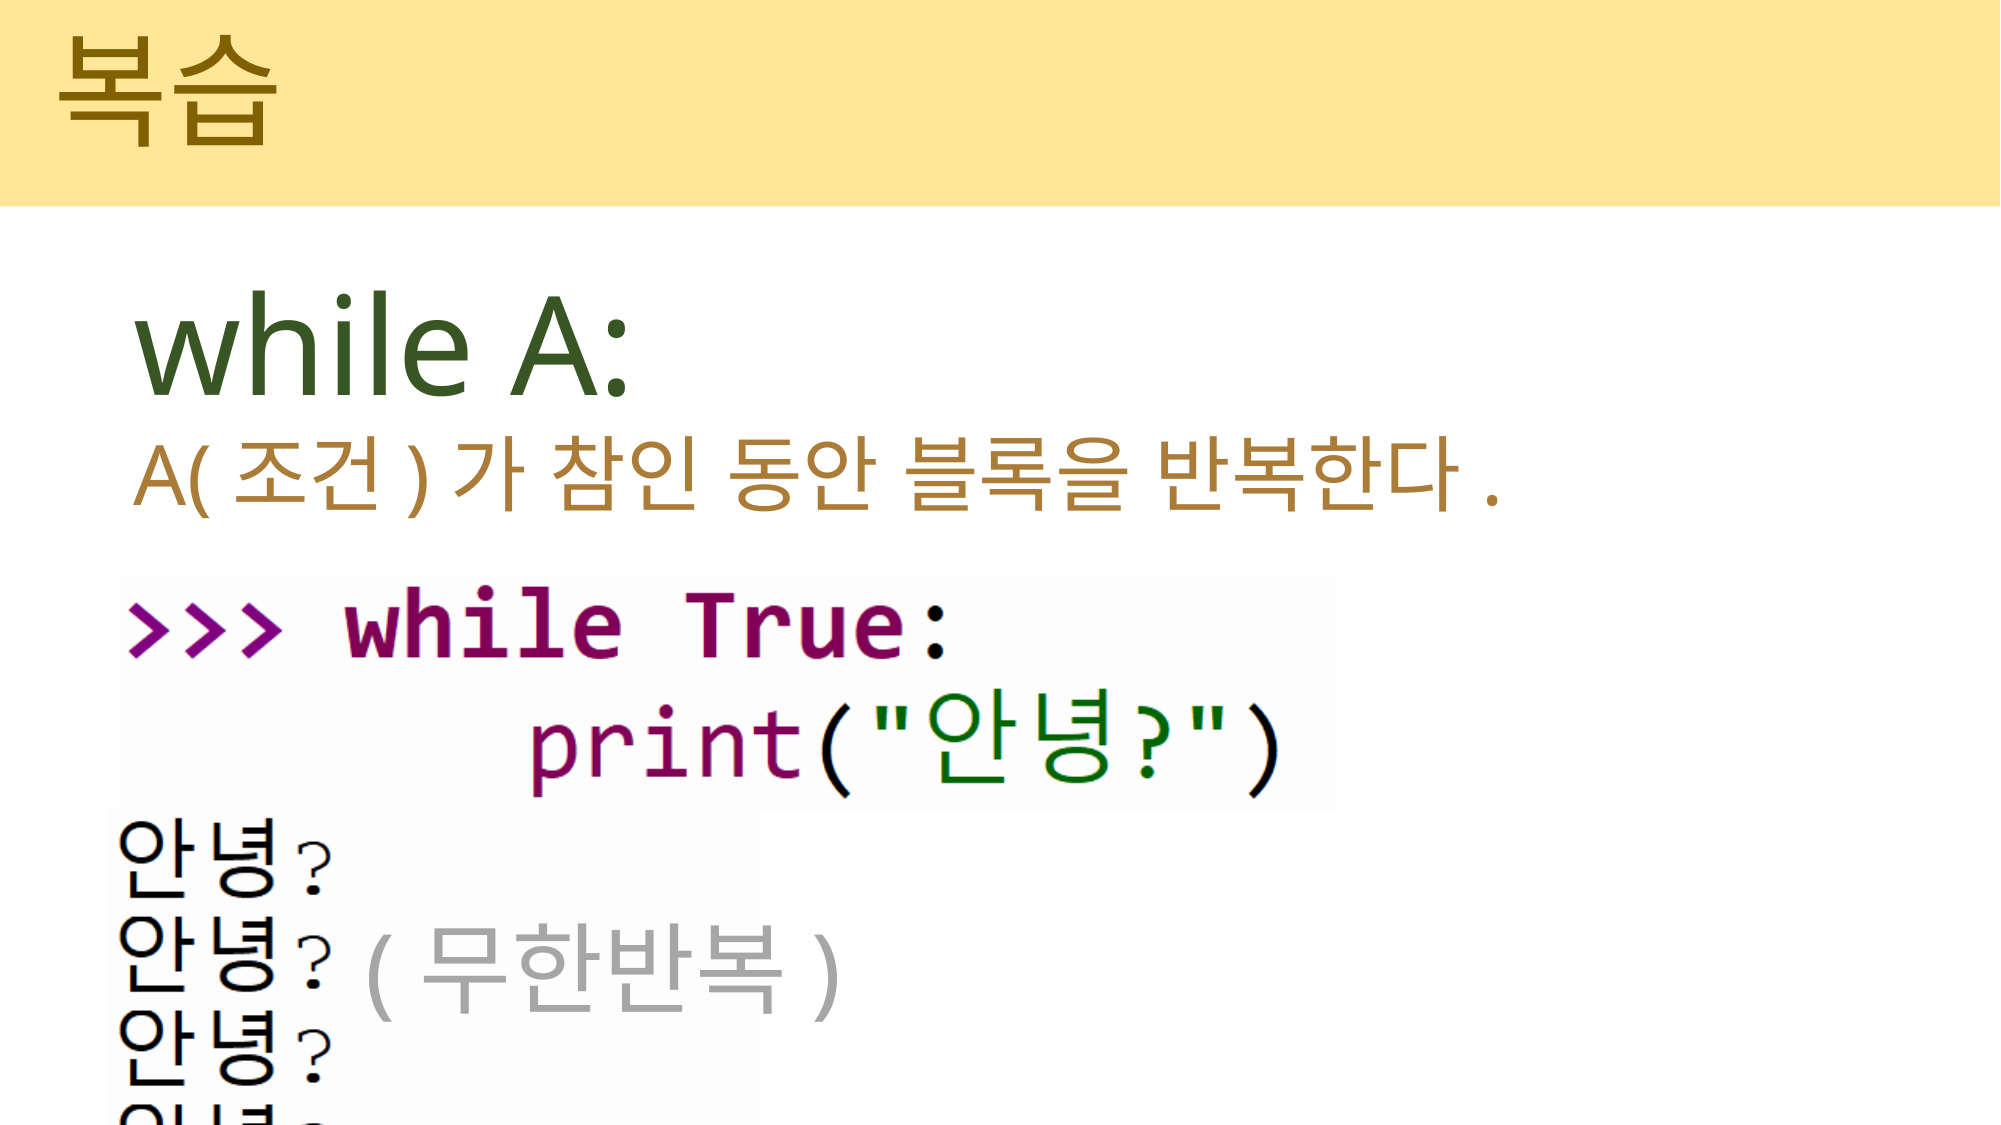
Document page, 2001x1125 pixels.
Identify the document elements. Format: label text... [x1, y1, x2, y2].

text_box [0, 0, 2000, 207]
text_box 복습 [38, 5, 1861, 171]
picture [106, 576, 1336, 1125]
text_box (무한반복) [759, 899, 956, 1034]
text_box while A: A(조건)가 참인 동안 블록을 반복한다. [119, 250, 1830, 530]
